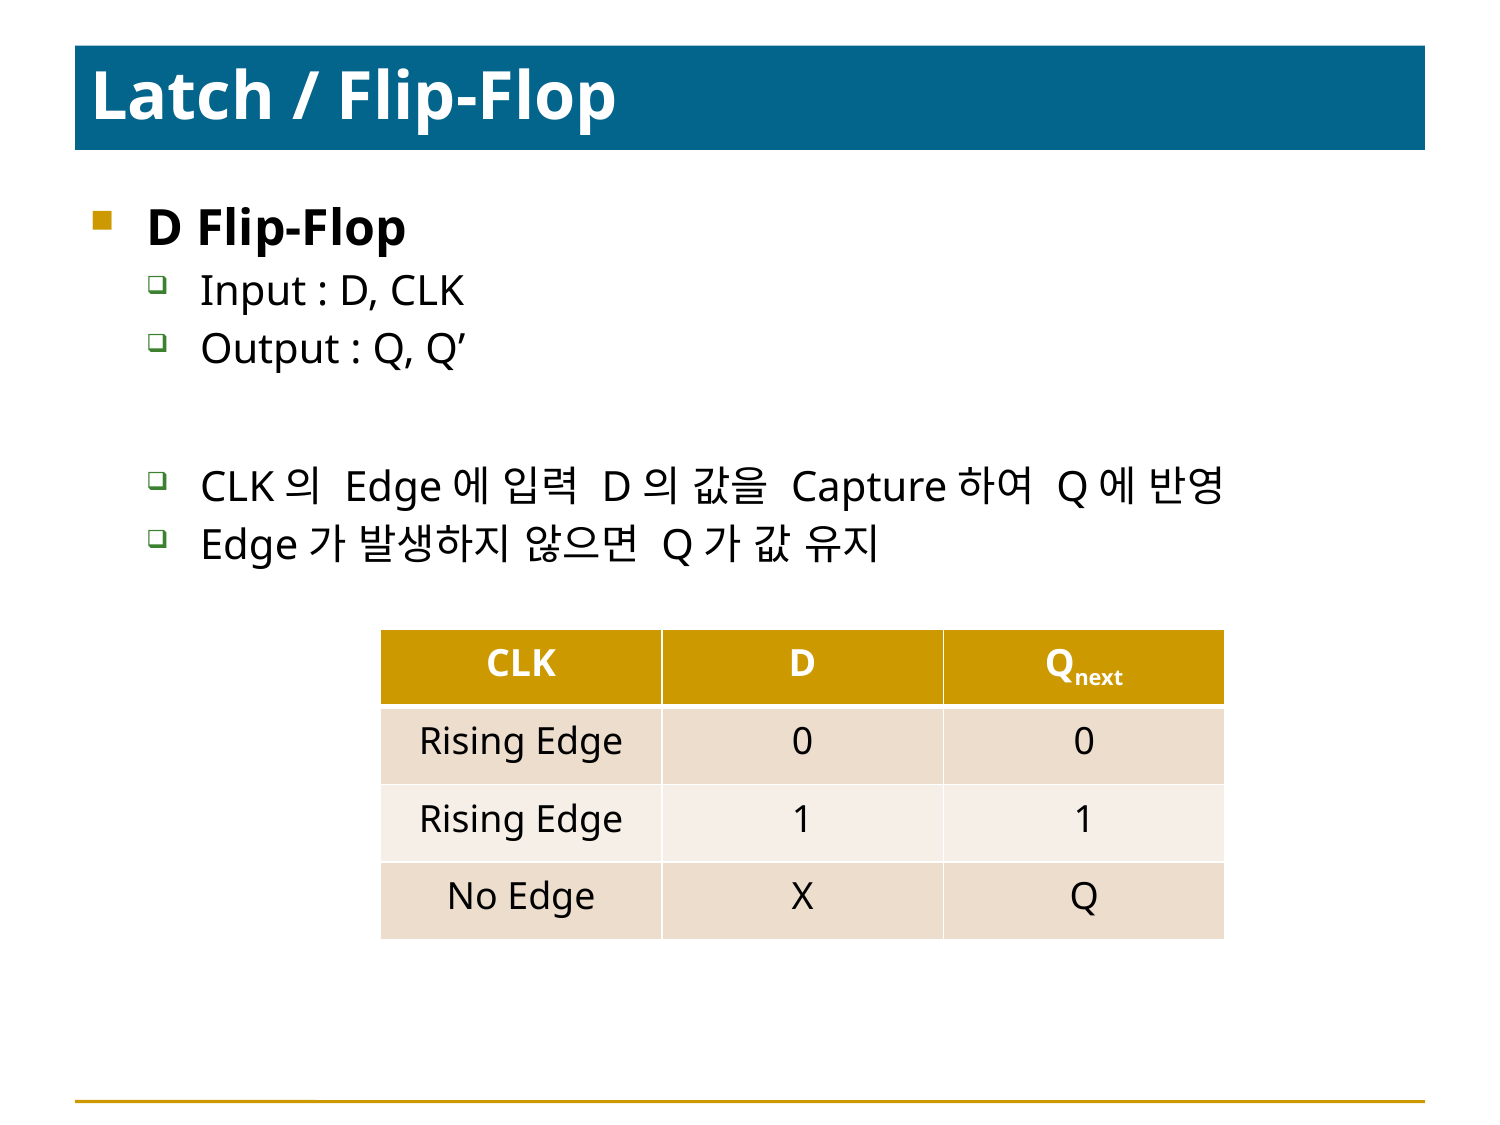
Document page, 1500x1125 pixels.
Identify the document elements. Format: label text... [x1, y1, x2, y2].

table_cell Rising Edge [381, 785, 661, 861]
table_cell X [663, 863, 943, 939]
table_cell 0 [944, 709, 1224, 784]
table_cell 1 [944, 785, 1224, 861]
table_header Qnext [944, 630, 1224, 704]
table_cell No Edge [381, 863, 661, 939]
table_header D [663, 630, 943, 704]
table_header CLK [381, 630, 661, 704]
table_cell 1 [663, 785, 943, 861]
table_cell Q [944, 863, 1224, 939]
list D Flip-Flop Input : D, CLK Output : Q, Q’ CLK의 Edge에 입력 D의 값을 Capture하여 Q에 반영 Edge가 발생하지 않으면 Q가 값 유지 [75, 187, 1425, 1006]
table_cell 0 [663, 709, 943, 784]
title Latch / Flip-Flop [75, 45, 1425, 150]
table_cell Rising Edge [381, 709, 661, 784]
